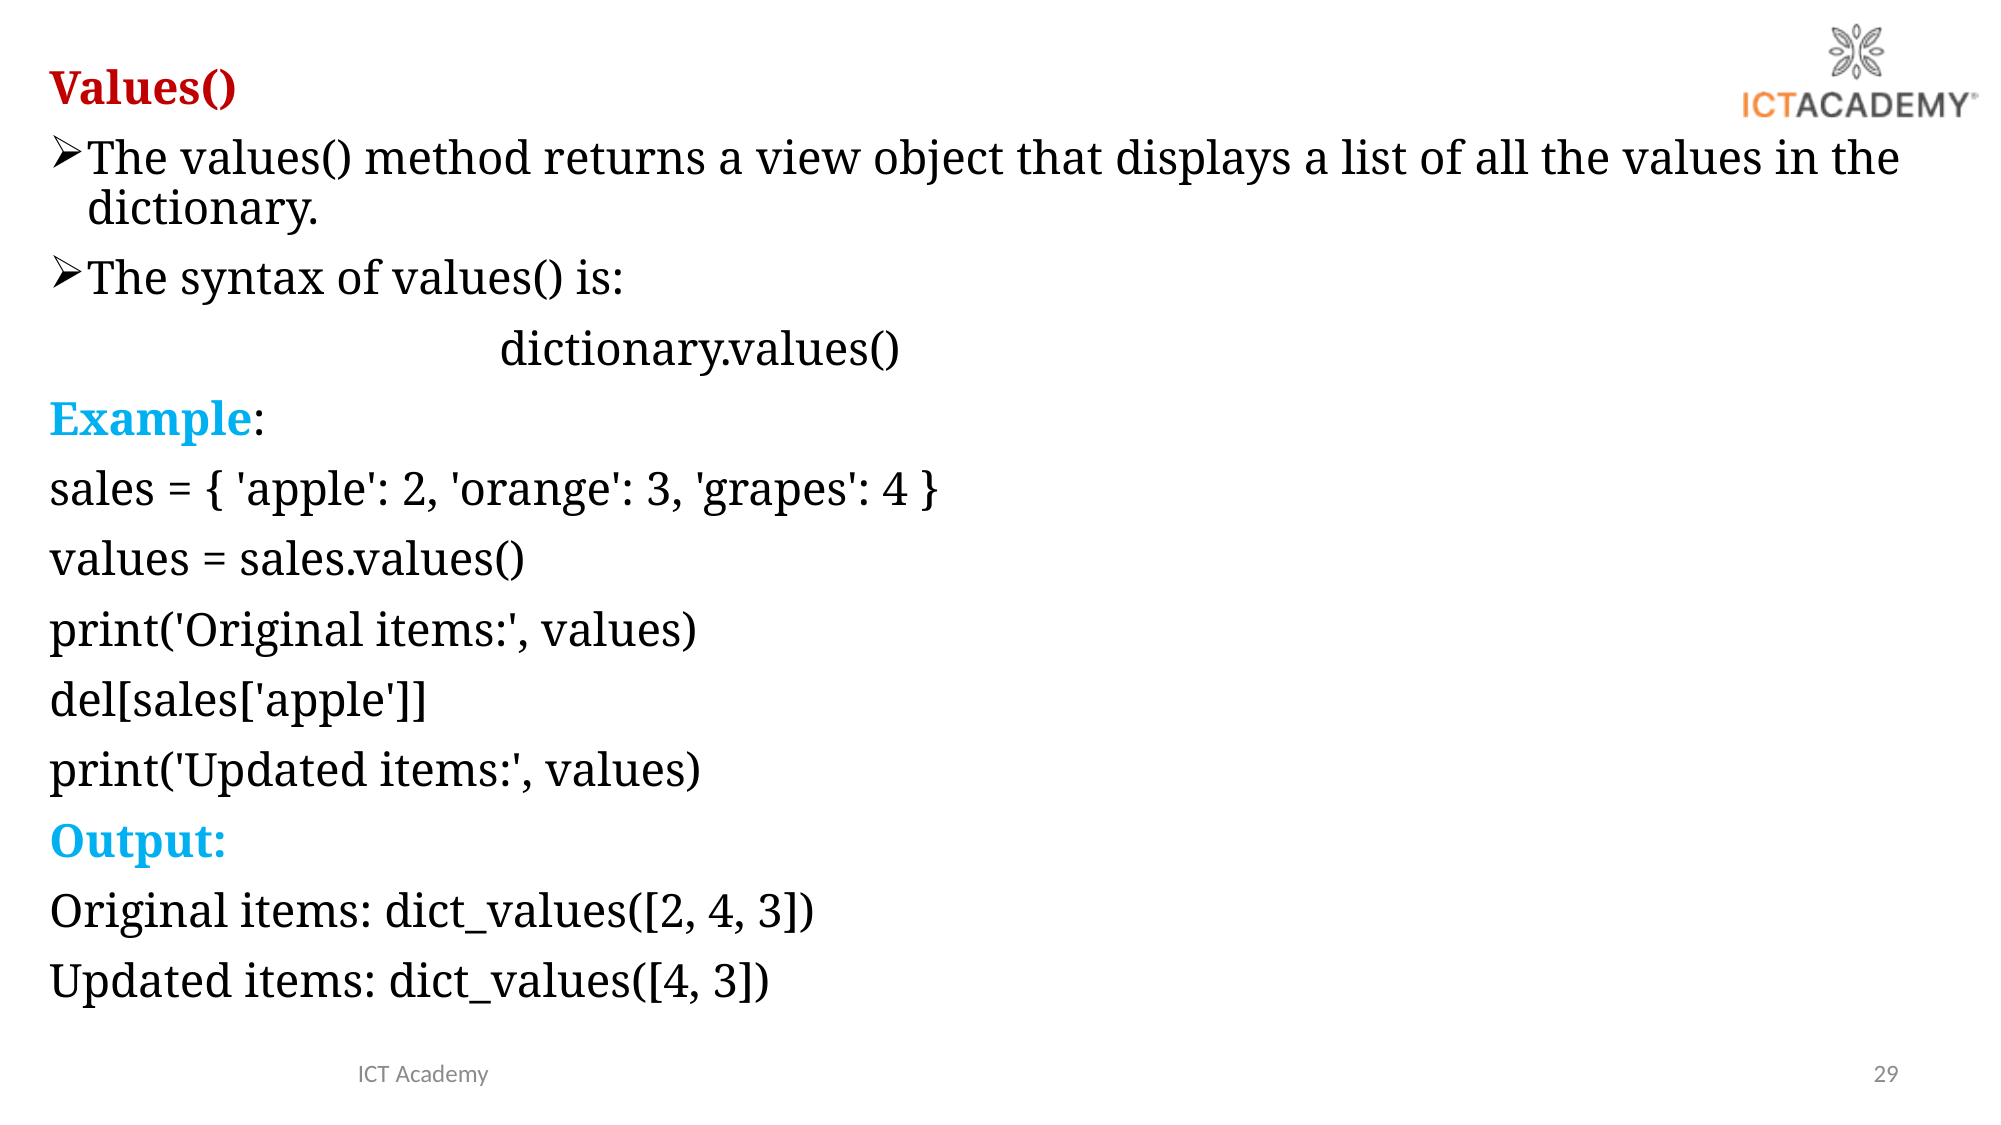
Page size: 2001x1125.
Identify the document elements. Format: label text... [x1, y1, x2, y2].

list Values() The values() method returns a view object that displays a list of all the values in the dictionary. The syntax of values() is: dictionary.values() Example: sales = { 'apple': 2, 'orange': 3, 'grapes': 4 } values = sales.values() print('Original items:', values) del[sales['apple']] print('Updated items:', values) Output: Original items: dict_values([2, 4, 3]) Updated items: dict_values([4, 3]) [34, 57, 1944, 1071]
footer ICT Academy [85, 1042, 761, 1103]
slide_number 29 [1464, 1042, 1915, 1103]
picture [1743, 22, 1979, 120]
